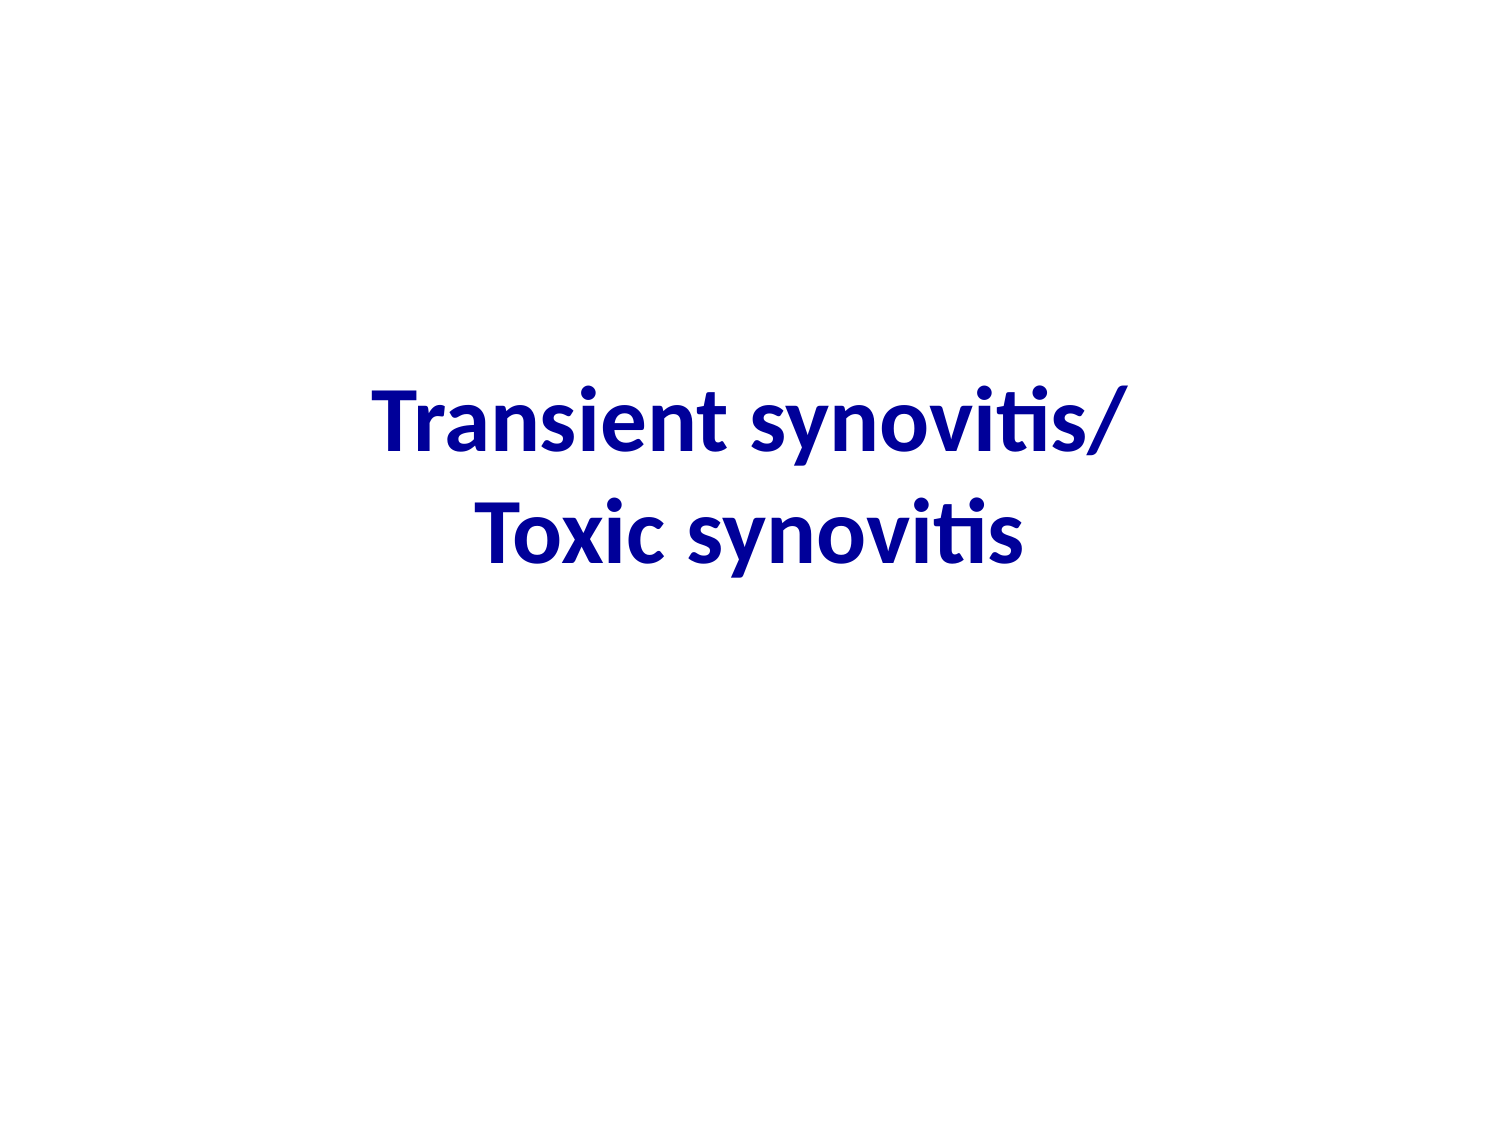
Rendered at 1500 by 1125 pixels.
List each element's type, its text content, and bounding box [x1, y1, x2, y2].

title Transient synovitis/ Toxic synovitis [112, 349, 1388, 591]
